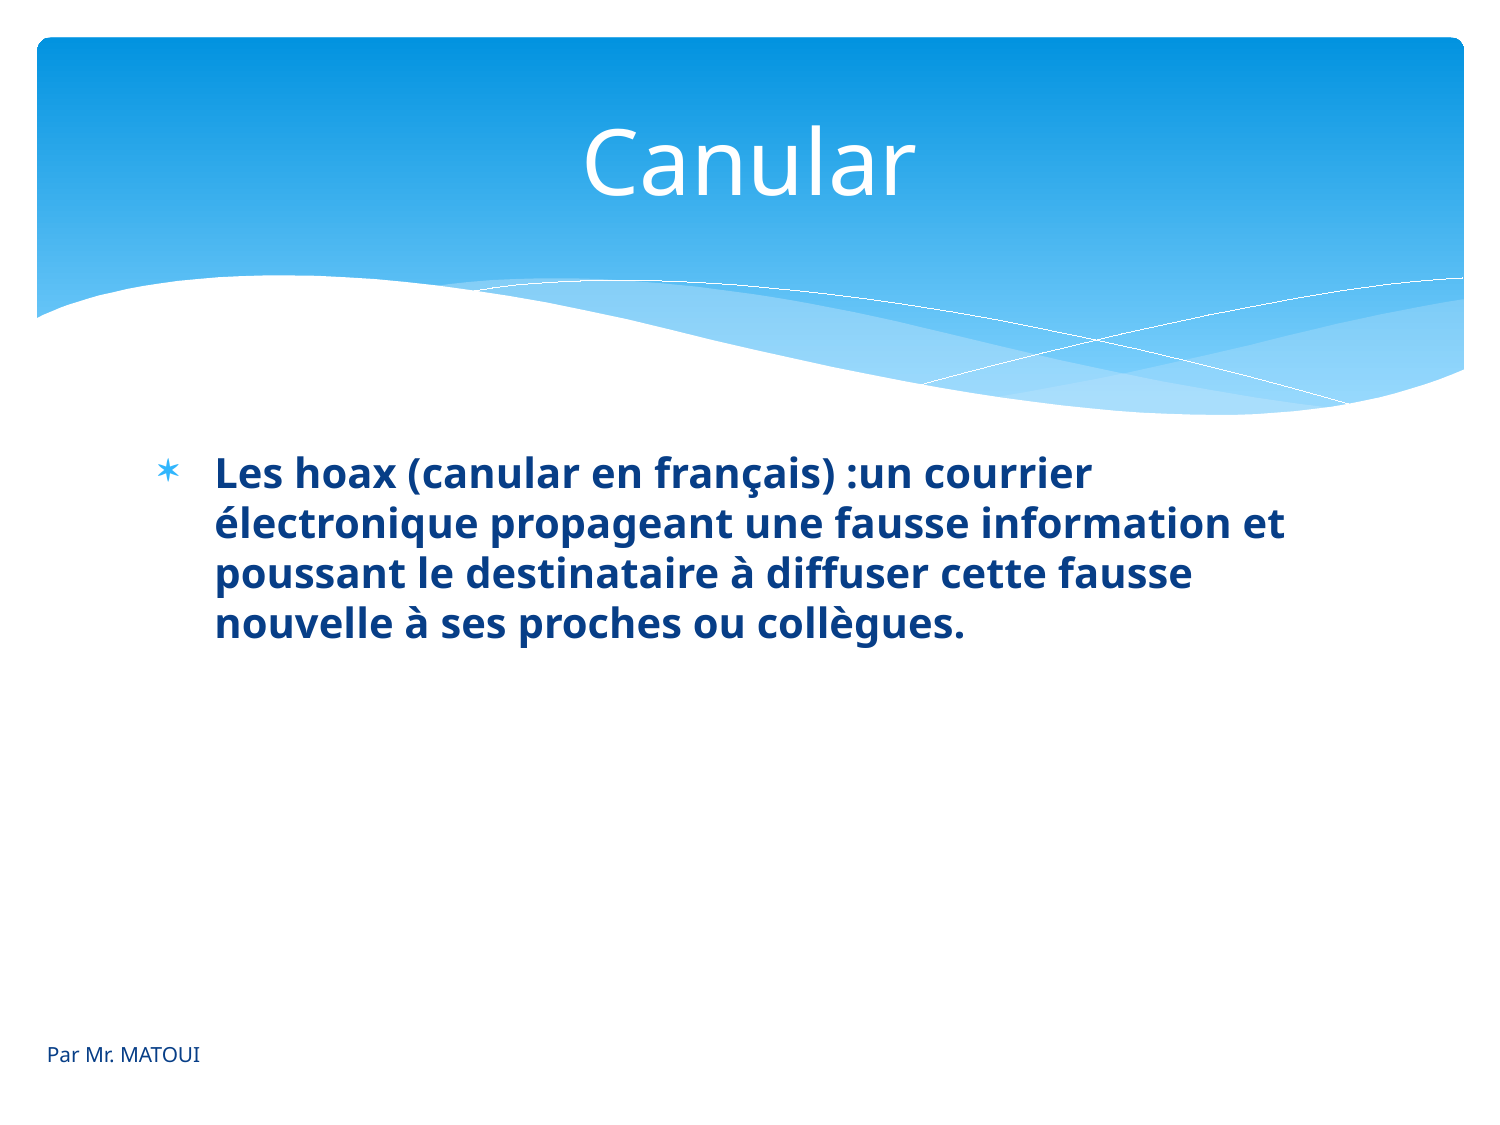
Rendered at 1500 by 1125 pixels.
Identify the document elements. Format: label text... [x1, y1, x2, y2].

title Canular [75, 55, 1425, 261]
footer Par Mr. MATOUI [31, 1025, 653, 1086]
list Les hoax (canular en français) :un courrier électronique propageant une fausse information et poussant le destinataire à diffuser cette fausse nouvelle à ses proches ou collègues. [143, 438, 1359, 1005]
